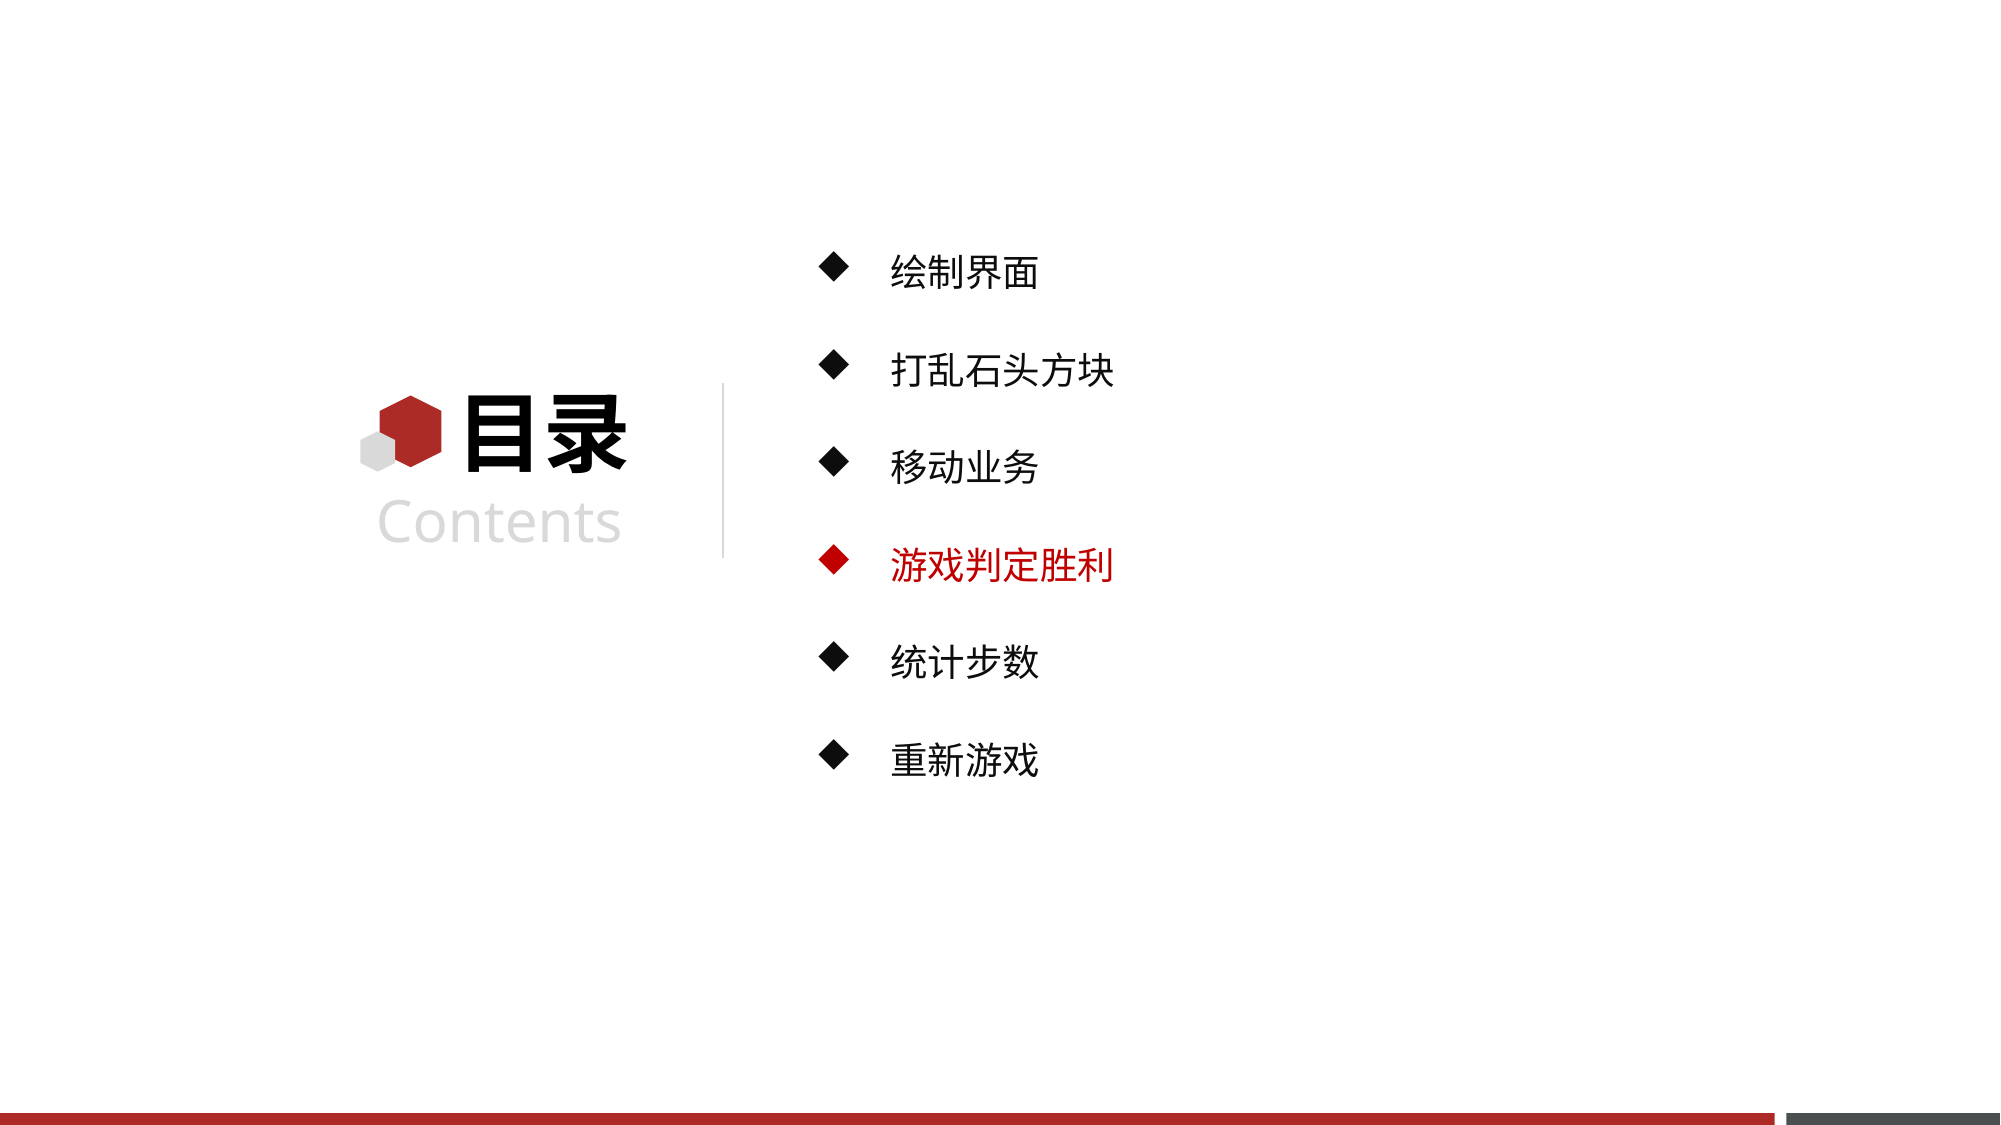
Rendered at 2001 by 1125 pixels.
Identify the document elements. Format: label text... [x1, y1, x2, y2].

list 绘制界面 打乱石头方块 移动业务 游戏判定胜利 统计步数 重新游戏 [800, 144, 1781, 843]
